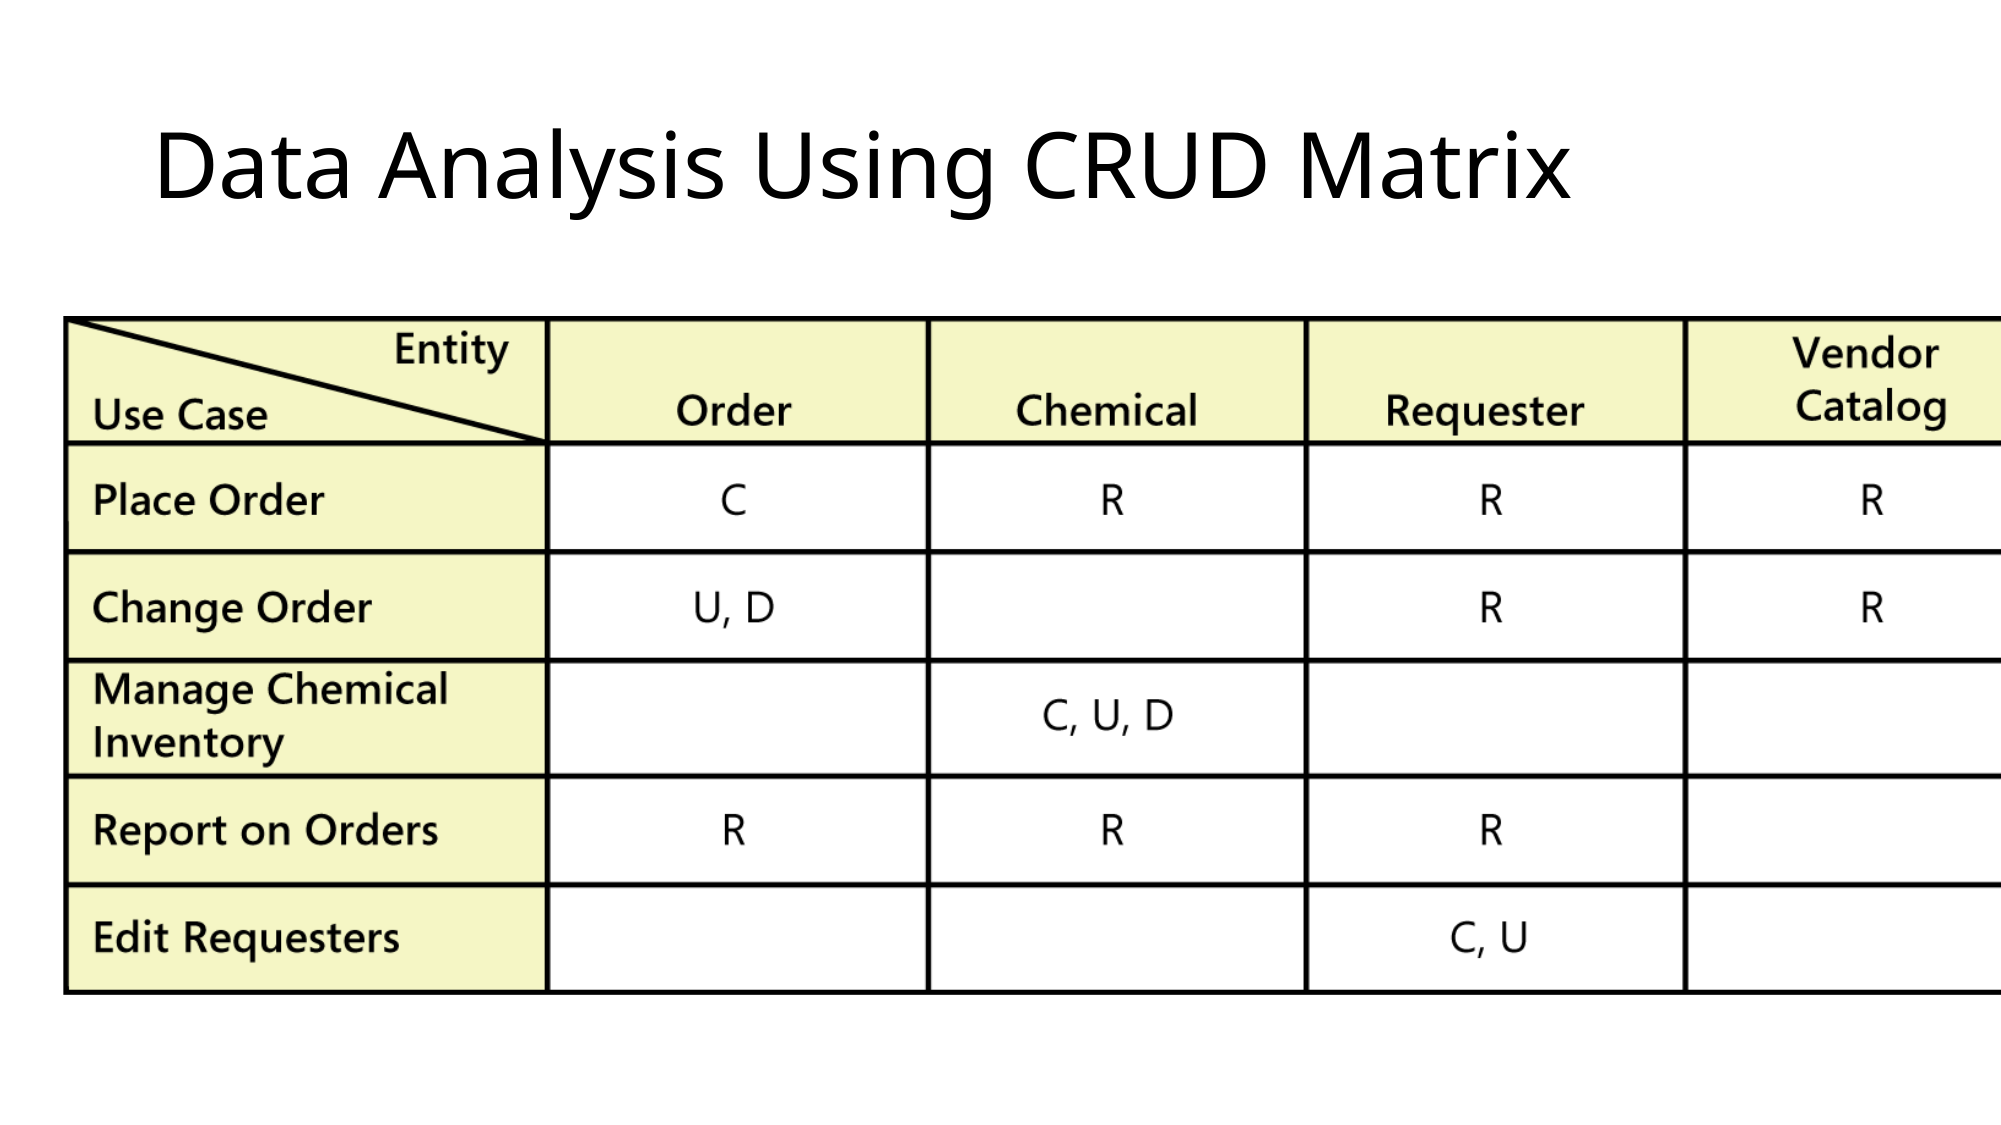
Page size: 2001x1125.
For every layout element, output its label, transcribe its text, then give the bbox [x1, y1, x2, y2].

text_box Data Analysis Using CRUD Matrix [137, 59, 1863, 278]
picture [63, 316, 2000, 995]
